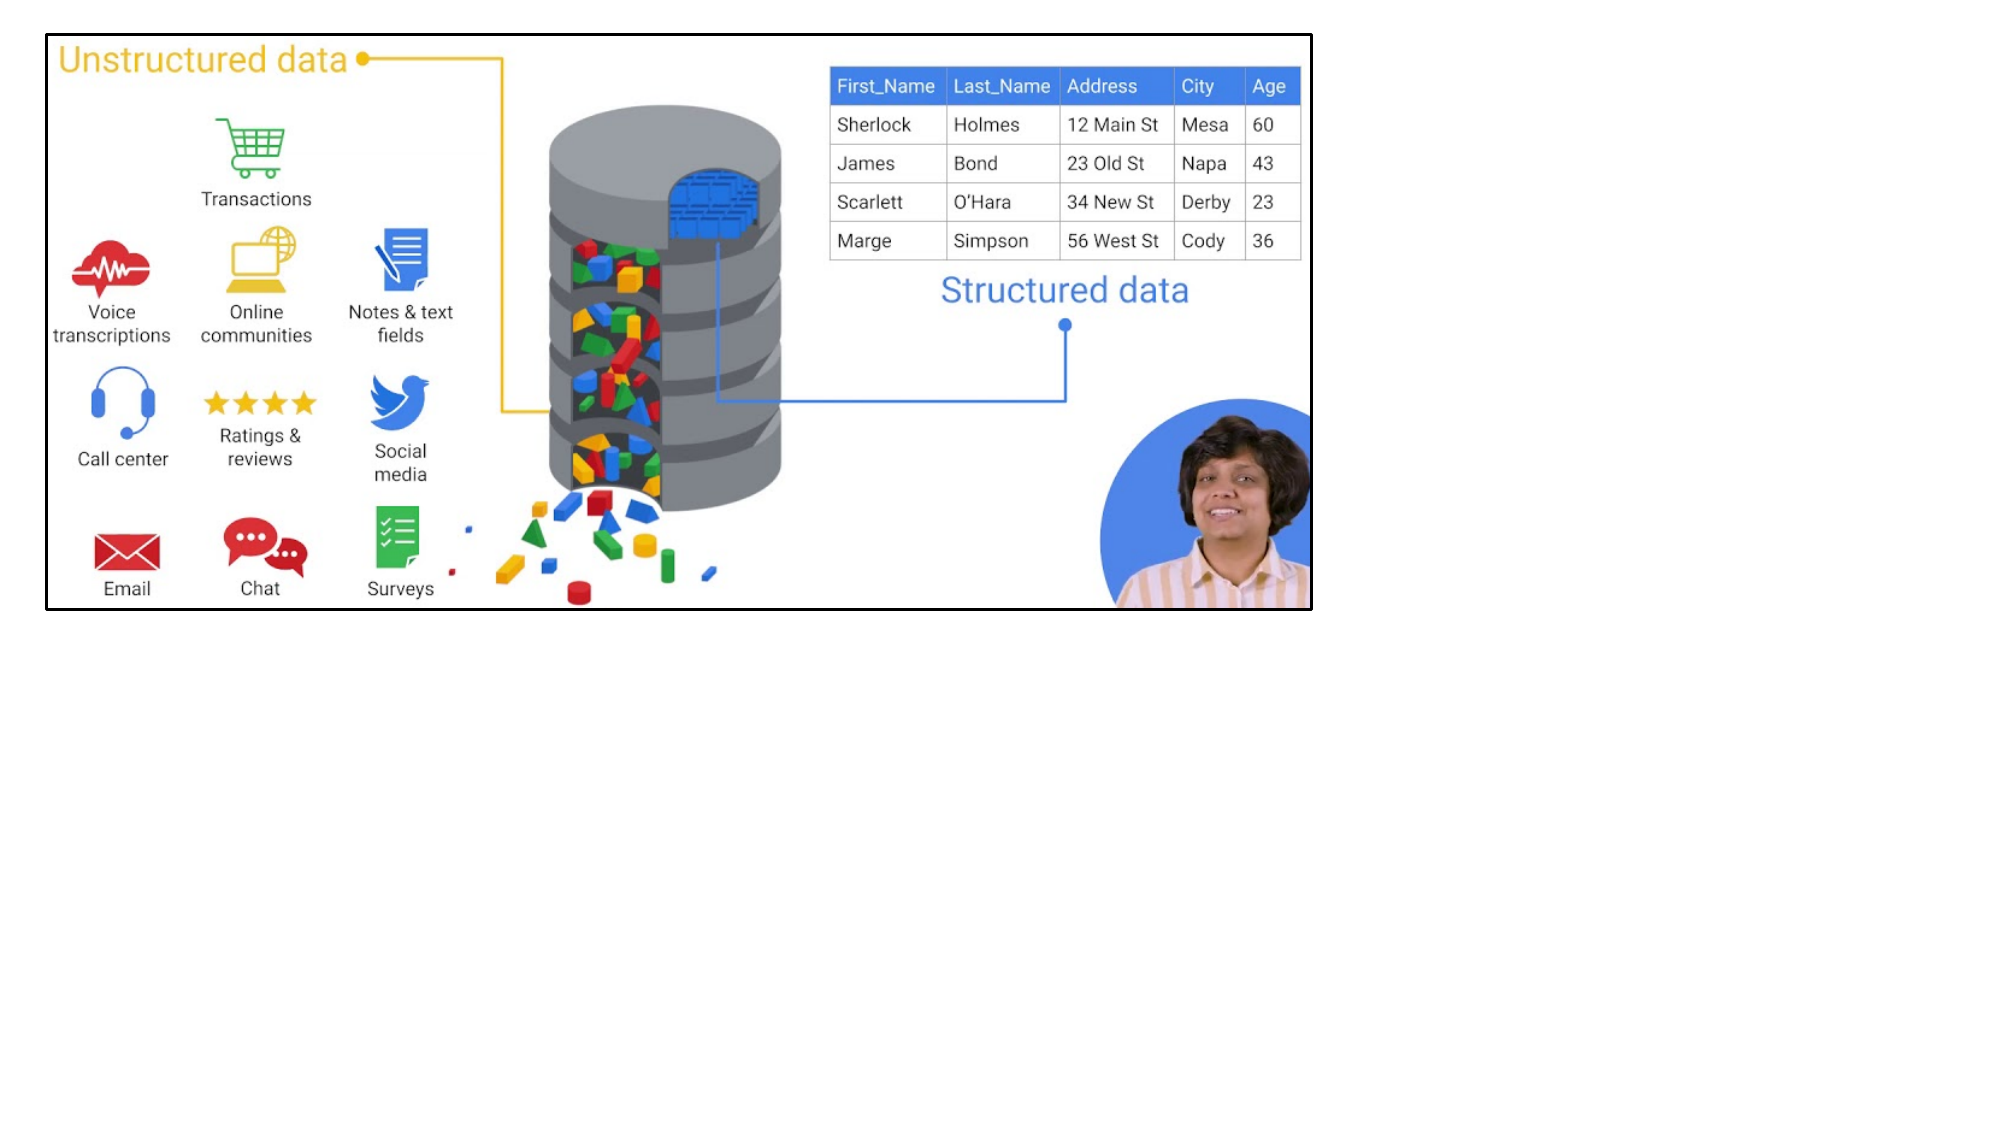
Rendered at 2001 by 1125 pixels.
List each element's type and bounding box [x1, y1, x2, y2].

picture [47, 35, 1311, 609]
